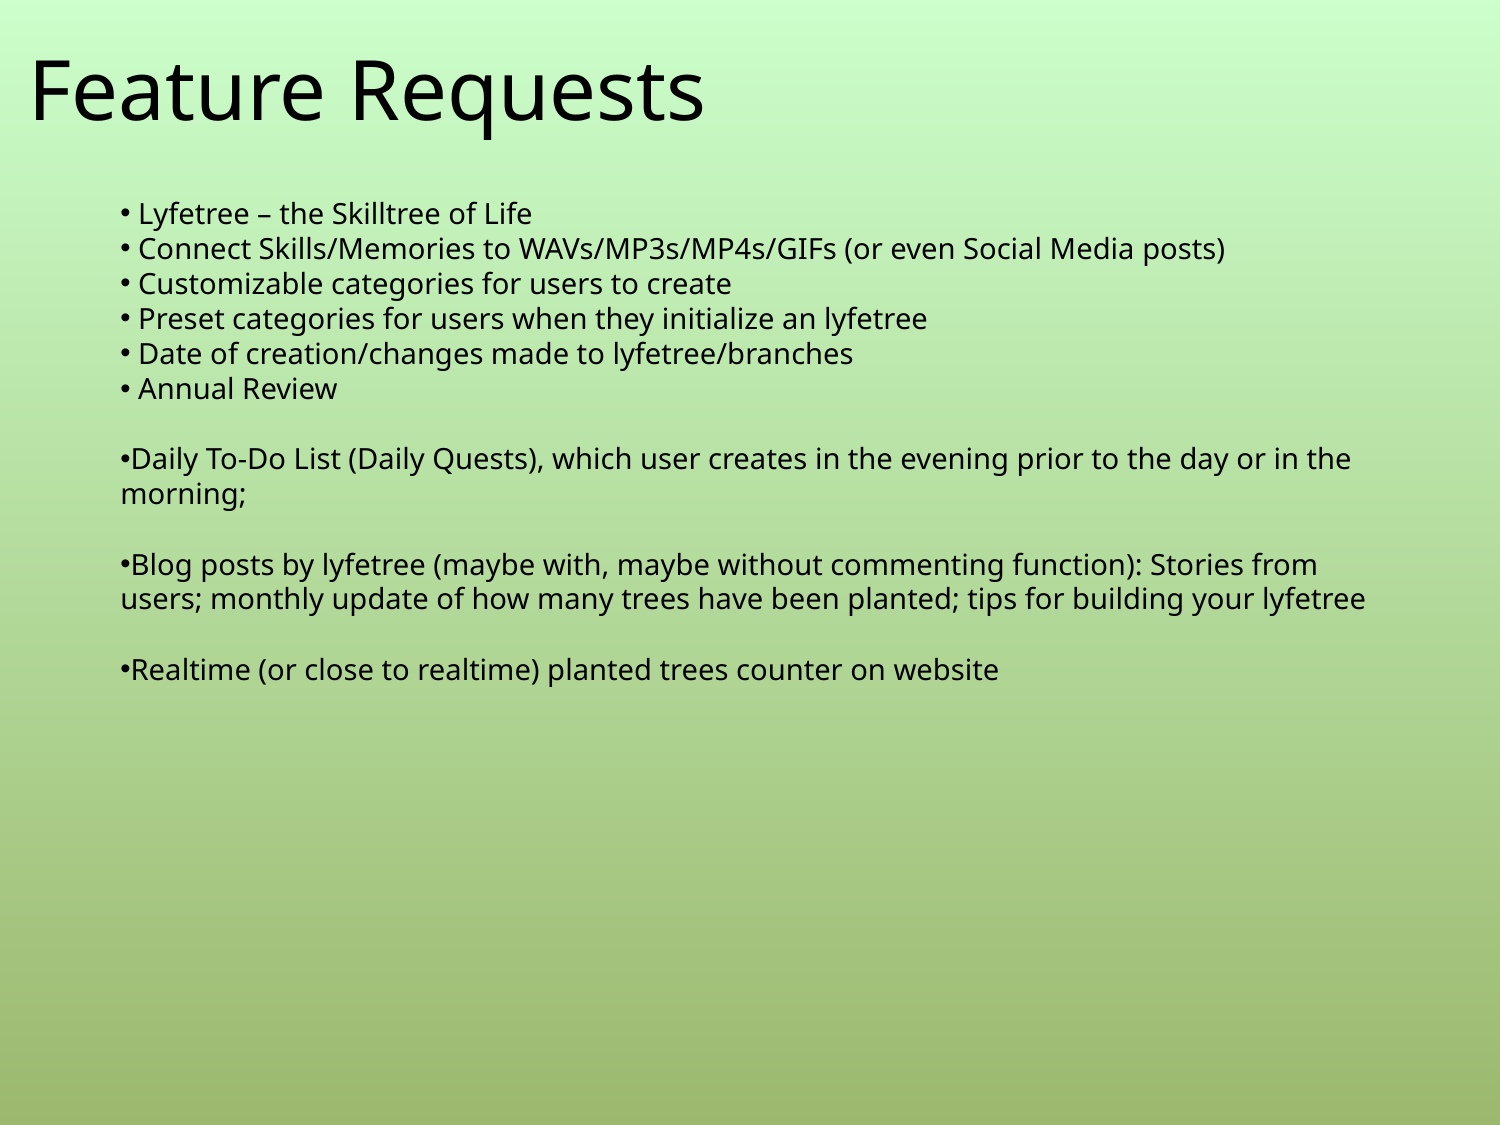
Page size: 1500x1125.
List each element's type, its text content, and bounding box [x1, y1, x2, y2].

title Feature Requests [13, 20, 1308, 153]
text_box Lyfetree – the Skilltree of Life Connect Skills/Memories to WAVs/MP3s/MP4s/GIFs (or even Social Media posts) Customizable categories for users to create Preset categories for users when they initialize an lyfetree Date of creation/changes made to lyfetree/branches Annual Review Daily To-Do List (Daily Quests), which user creates in the evening prior to the day or in the morning; Blog posts by lyfetree (maybe with, maybe without commenting function): Stories from users; monthly update of how many trees have been planted; tips for building your lyfetree Realtime (or close to realtime) planted trees counter on website [105, 187, 1400, 902]
